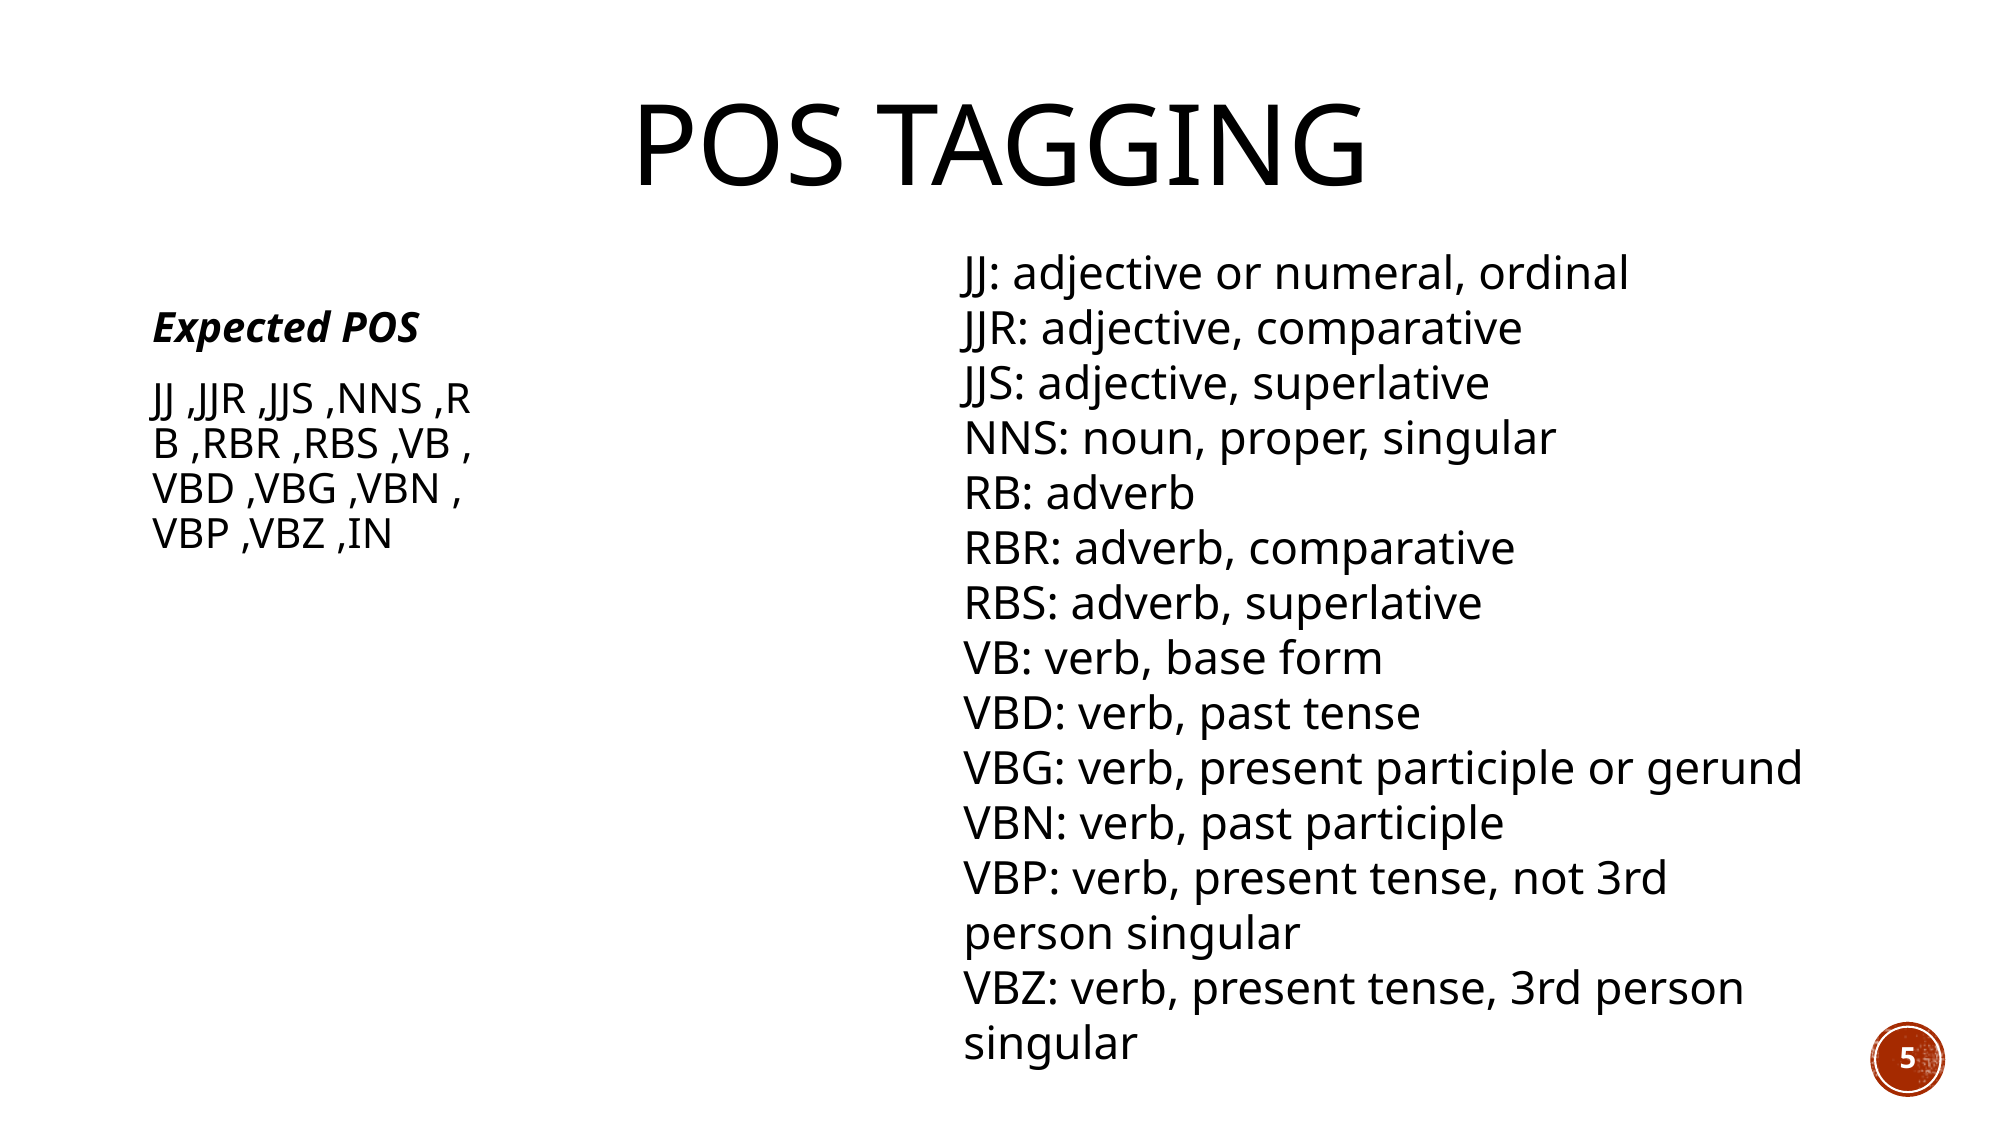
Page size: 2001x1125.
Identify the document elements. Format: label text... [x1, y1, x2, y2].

list Expected POS JJ ,JJR ,JJS ,NNS ,RB ,RBR ,RBS ,VB ,VBD ,VBG ,VBN ,VBP ,VBZ ,IN [137, 299, 497, 1014]
title POS Tagging [175, 17, 1826, 282]
slide_number 5 [1855, 1028, 1961, 1089]
text_box JJ: adjective or numeral, ordinal JJR: adjective, comparative JJS: adjective, superlative NNS: noun, proper, singular RB: adverb RBR: adverb, comparative RBS: adverb, superlative VB: verb, base form VBD: verb, past tense VBG: verb, present participle or gerund VBN: verb, past participle VBP: verb, present tense, not 3rd person singular VBZ: verb, present tense, 3rd person singular [948, 236, 1824, 1076]
